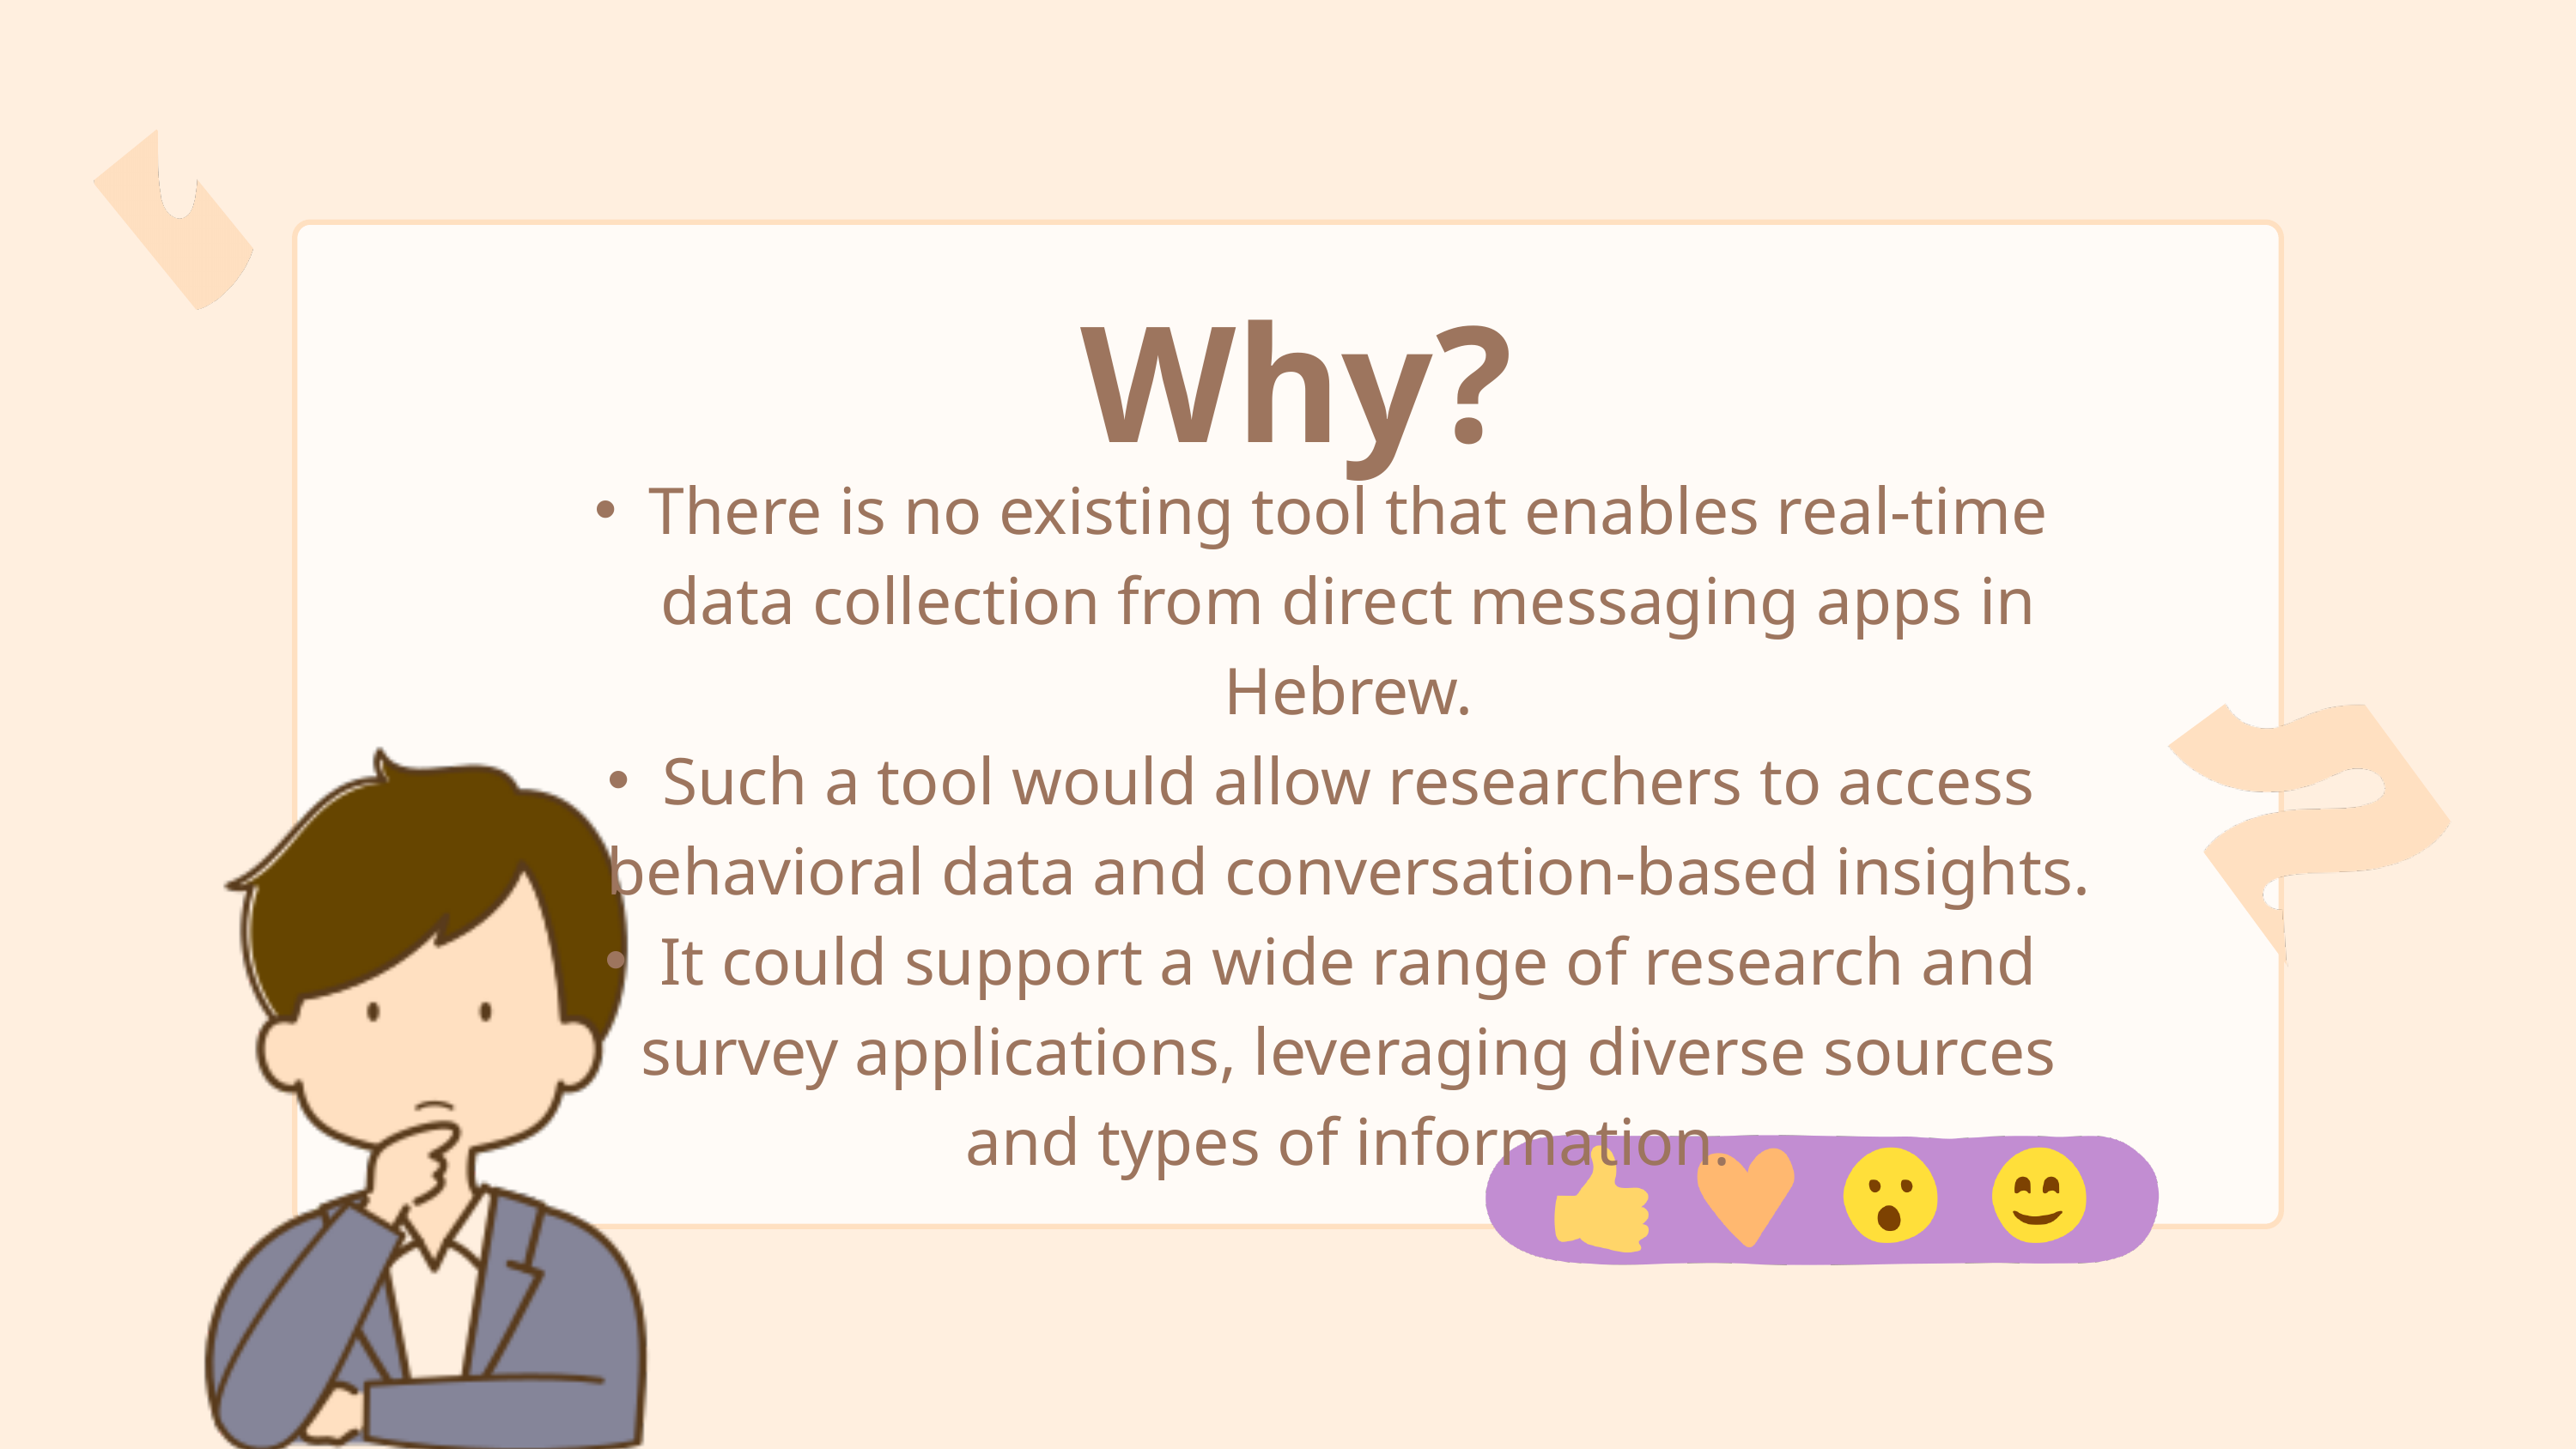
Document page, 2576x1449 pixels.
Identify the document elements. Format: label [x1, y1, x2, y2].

text_box [1483, 1232, 2164, 1270]
text_box [178, 739, 660, 1449]
text_box [92, 129, 264, 315]
text_box [294, 221, 2281, 1228]
text_box [2287, 637, 2469, 974]
